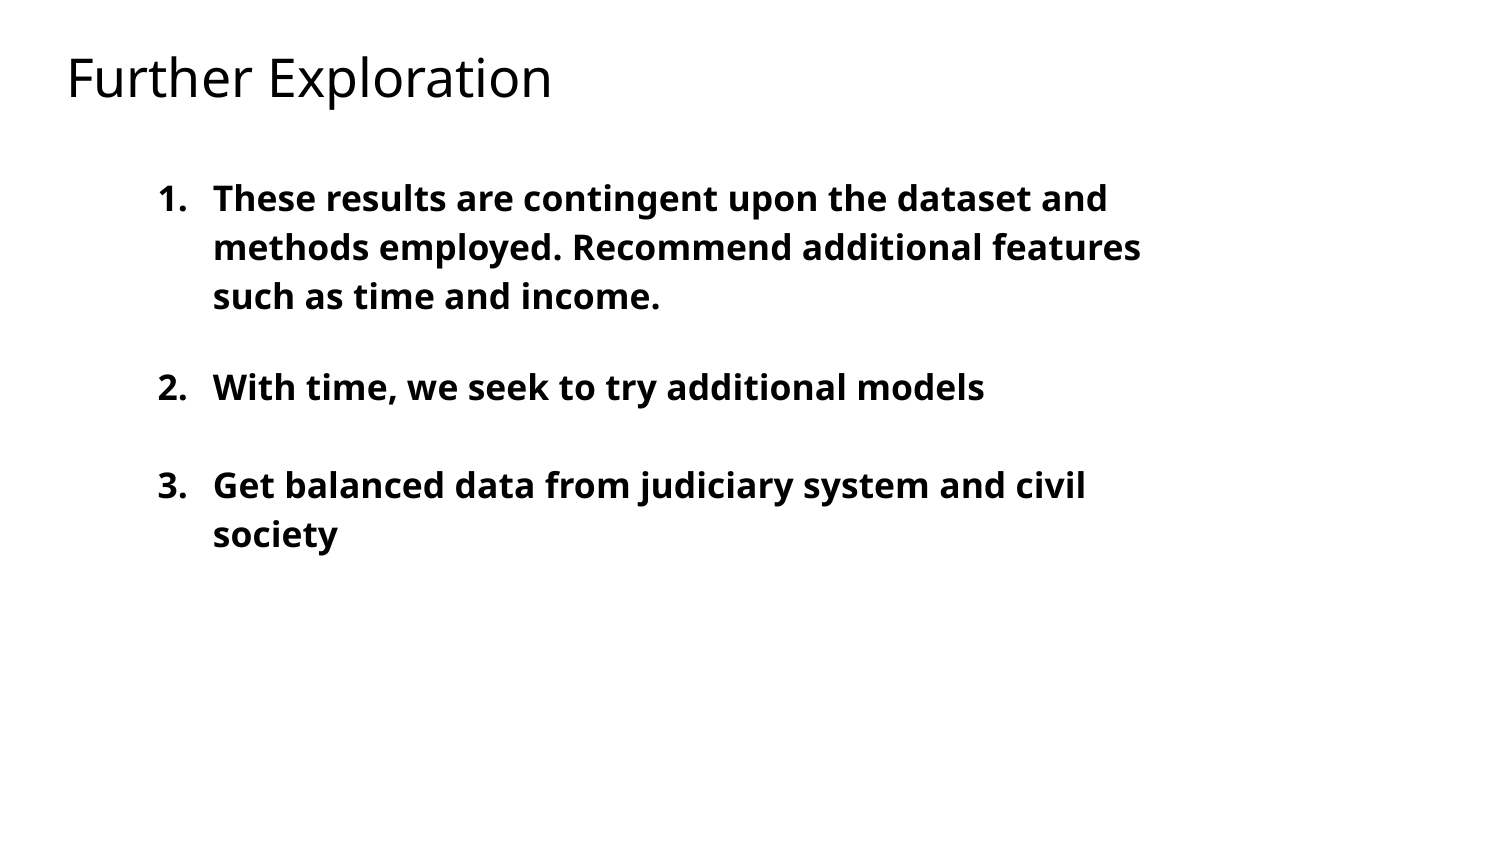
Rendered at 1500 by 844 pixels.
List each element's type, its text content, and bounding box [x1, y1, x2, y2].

text_box Further Exploration [51, 28, 1449, 123]
text_box These results are contingent upon the dataset and methods employed. Recommend additional features such as time and income. With time, we seek to try additional models Get balanced data from judiciary system and civil society [122, 154, 1165, 708]
